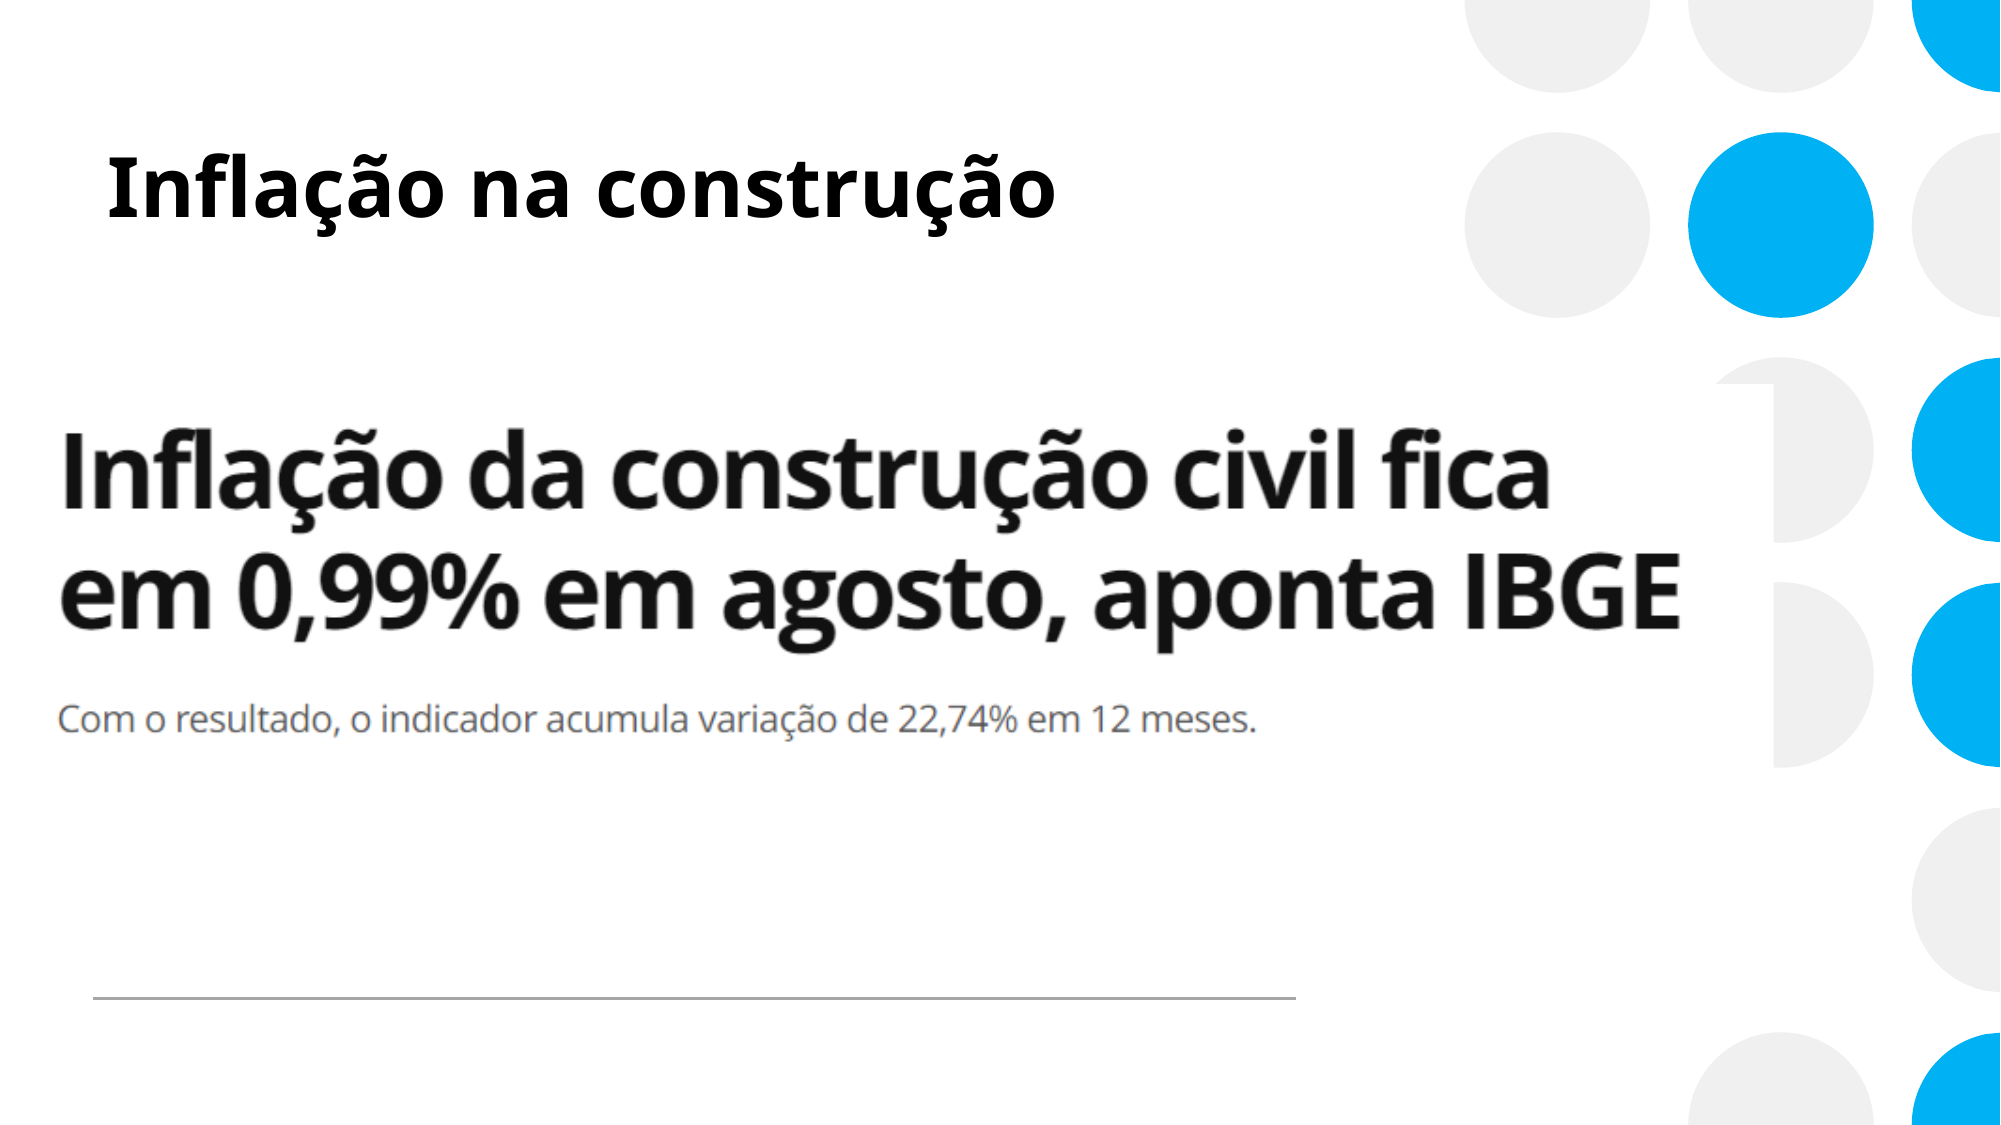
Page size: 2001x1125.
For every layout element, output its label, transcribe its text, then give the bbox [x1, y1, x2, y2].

title Inflação na construção [92, 126, 1297, 335]
picture [29, 384, 1774, 791]
